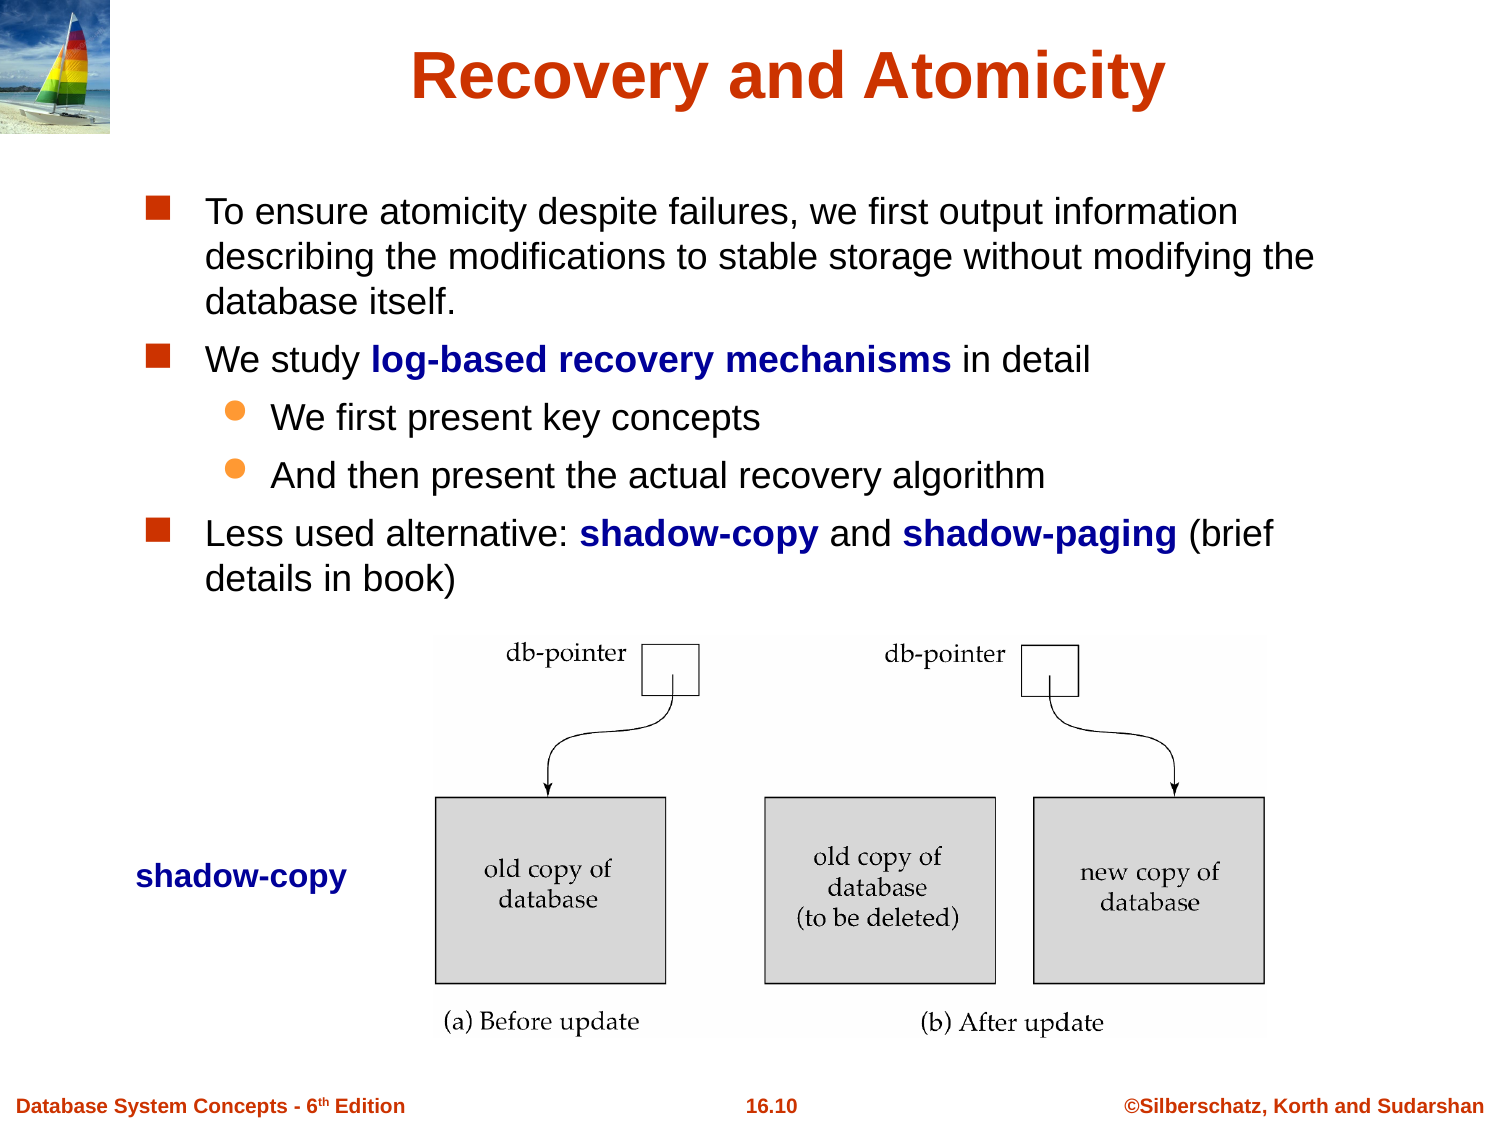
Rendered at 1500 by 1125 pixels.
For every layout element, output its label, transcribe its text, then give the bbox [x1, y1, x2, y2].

list To ensure atomicity despite failures, we first output information describing the modifications to stable storage without modifying the database itself. We study log-based recovery mechanisms in detail We first present key concepts And then present the actual recovery algorithm Less used alternative: shadow-copy and shadow-paging (brief details in book) [133, 179, 1391, 984]
picture [433, 635, 1268, 1038]
picture [0, 0, 110, 134]
title Recovery and Atomicity [125, 18, 1452, 120]
text_box shadow-copy [120, 847, 372, 902]
